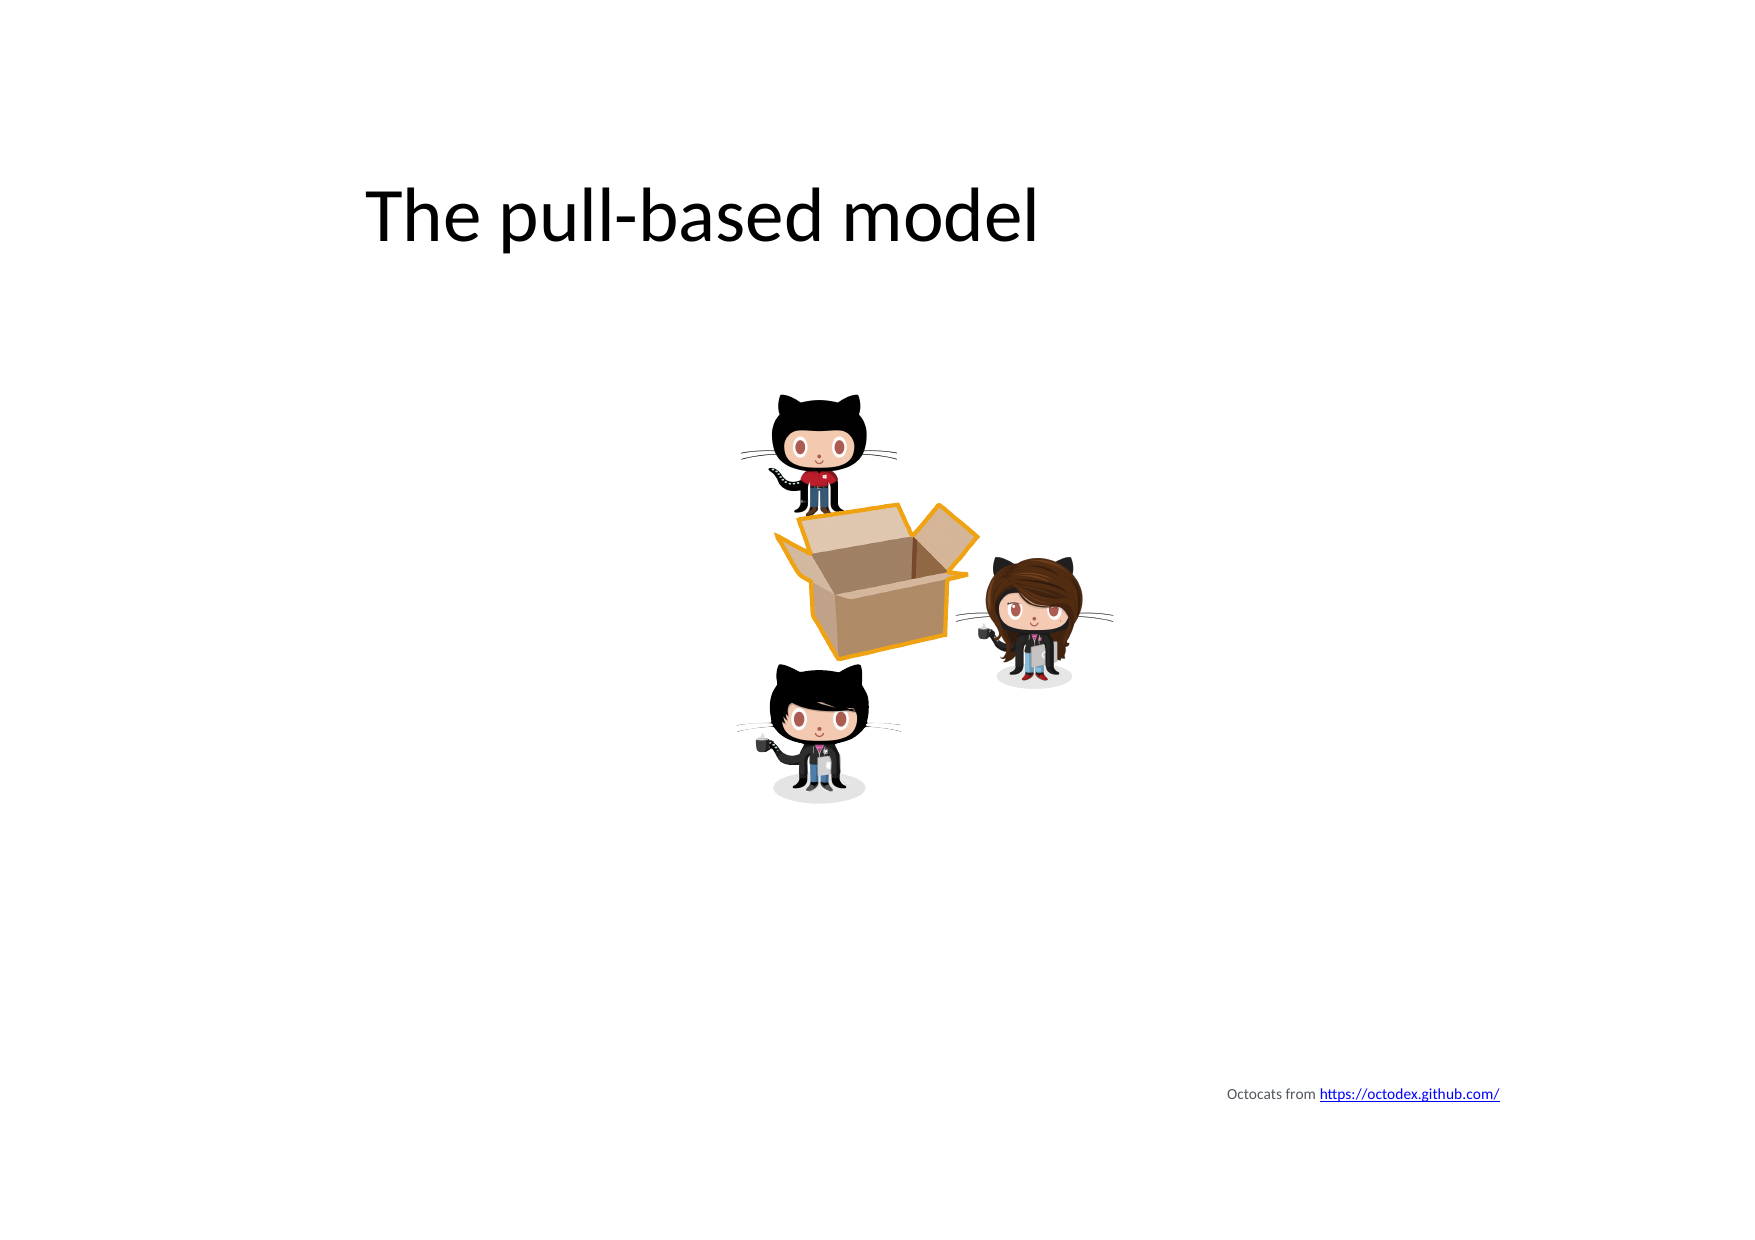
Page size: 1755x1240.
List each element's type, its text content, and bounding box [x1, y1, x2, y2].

text_box The pull-based model [342, 122, 1539, 299]
picture [736, 664, 902, 804]
text_box Octocats from https://octodex.github.com/ [1221, 1079, 1507, 1108]
picture [740, 377, 1120, 709]
